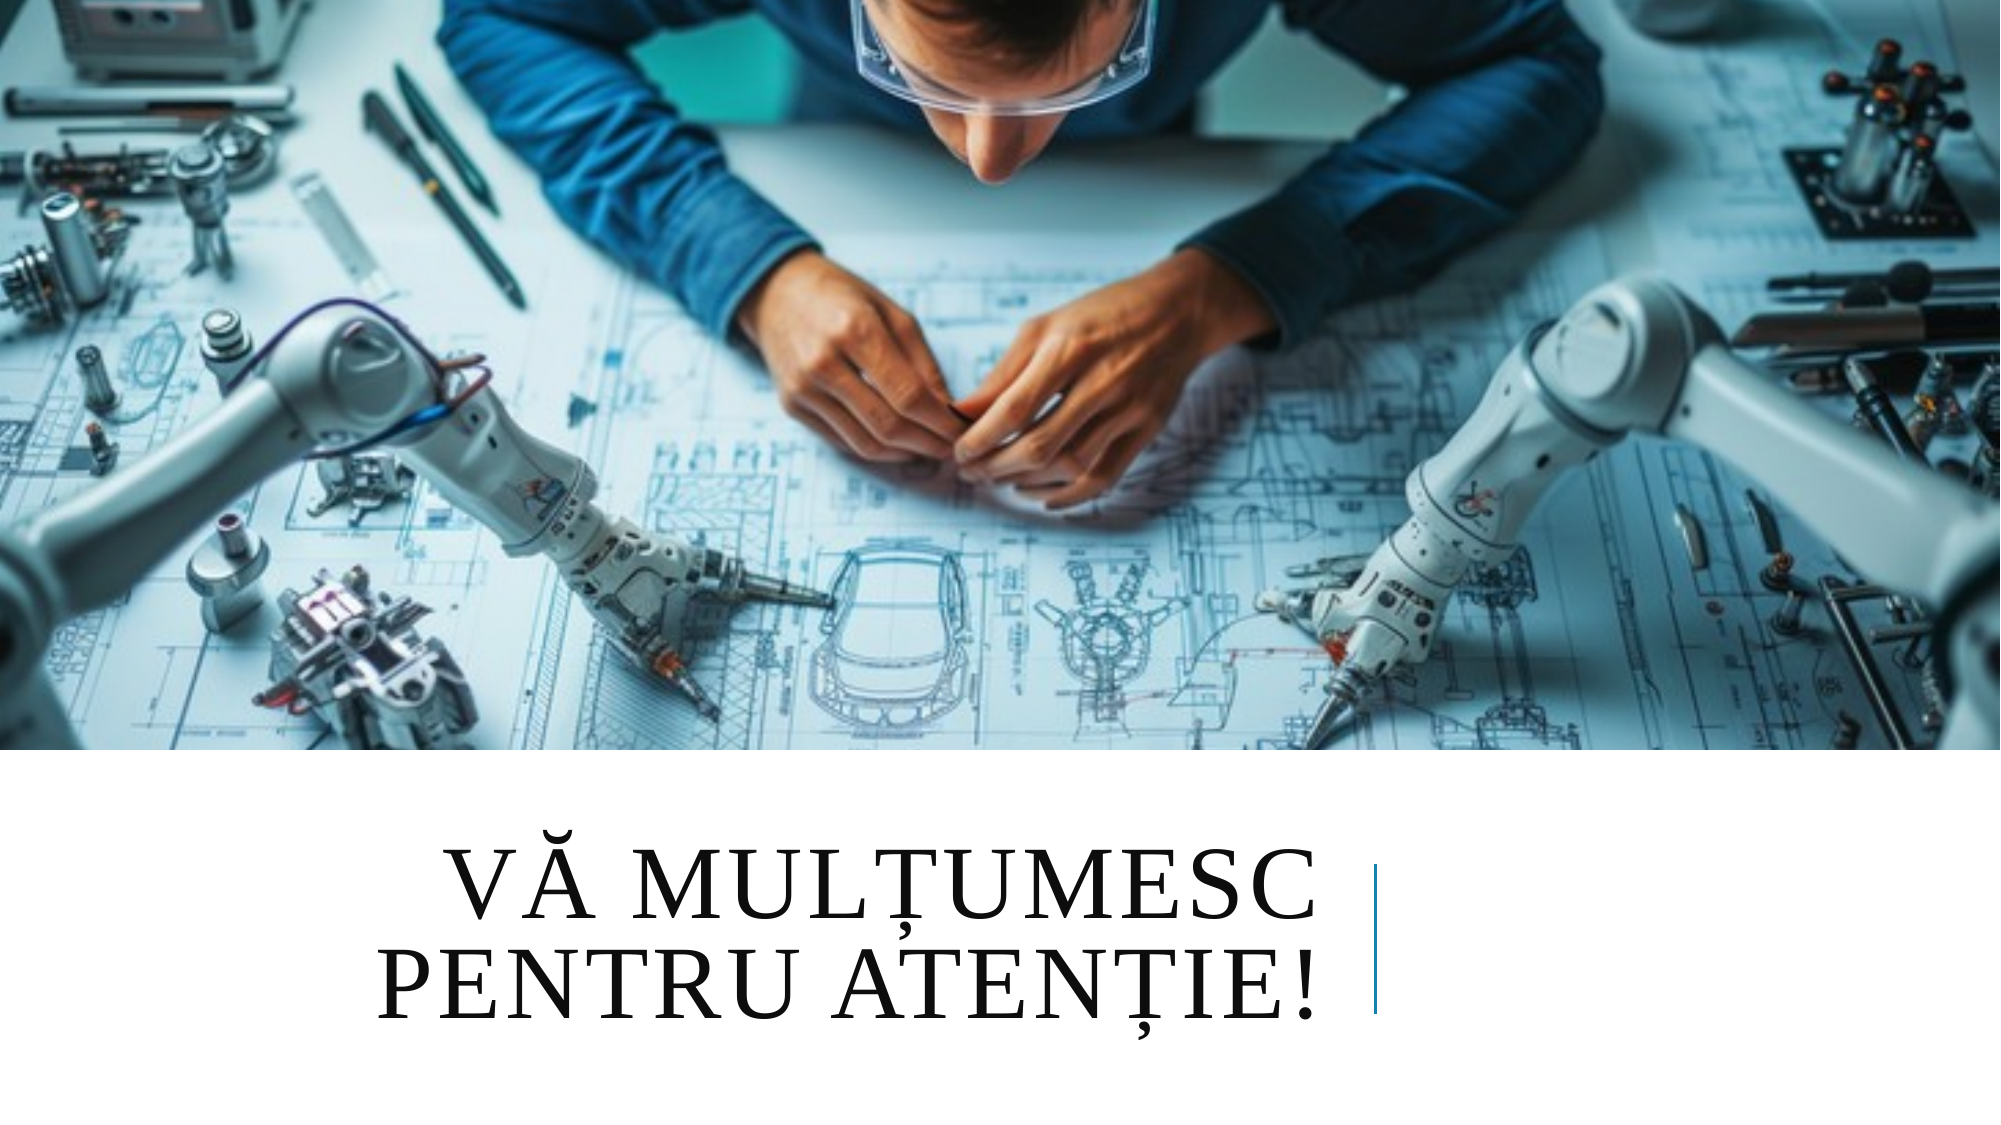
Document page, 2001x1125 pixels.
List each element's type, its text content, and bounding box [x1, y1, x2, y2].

title Vă Mulțumesc pentru Atenție! [92, 818, 1339, 1059]
picture [0, 0, 2000, 751]
